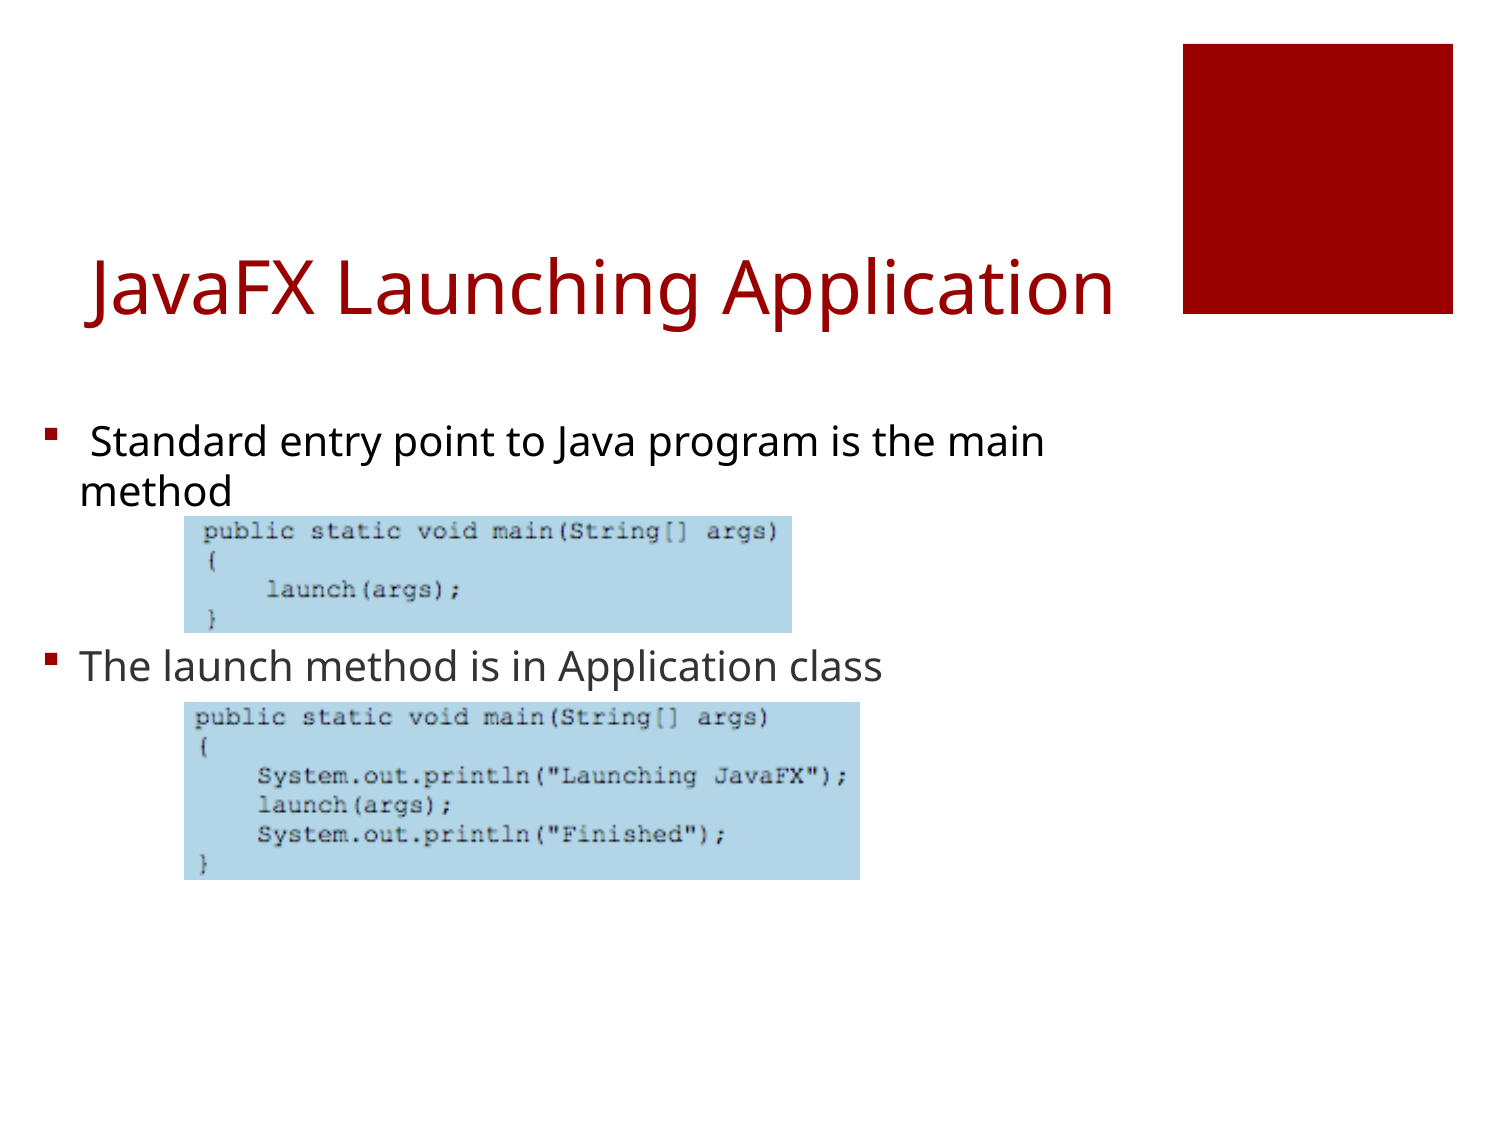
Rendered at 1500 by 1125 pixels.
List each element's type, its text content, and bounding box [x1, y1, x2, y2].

picture [184, 515, 792, 634]
title JavaFX Launching Application [75, 149, 1143, 338]
picture [184, 701, 861, 880]
list Standard entry point to Java program is the main method The launch method is in Application class [26, 407, 1095, 1050]
